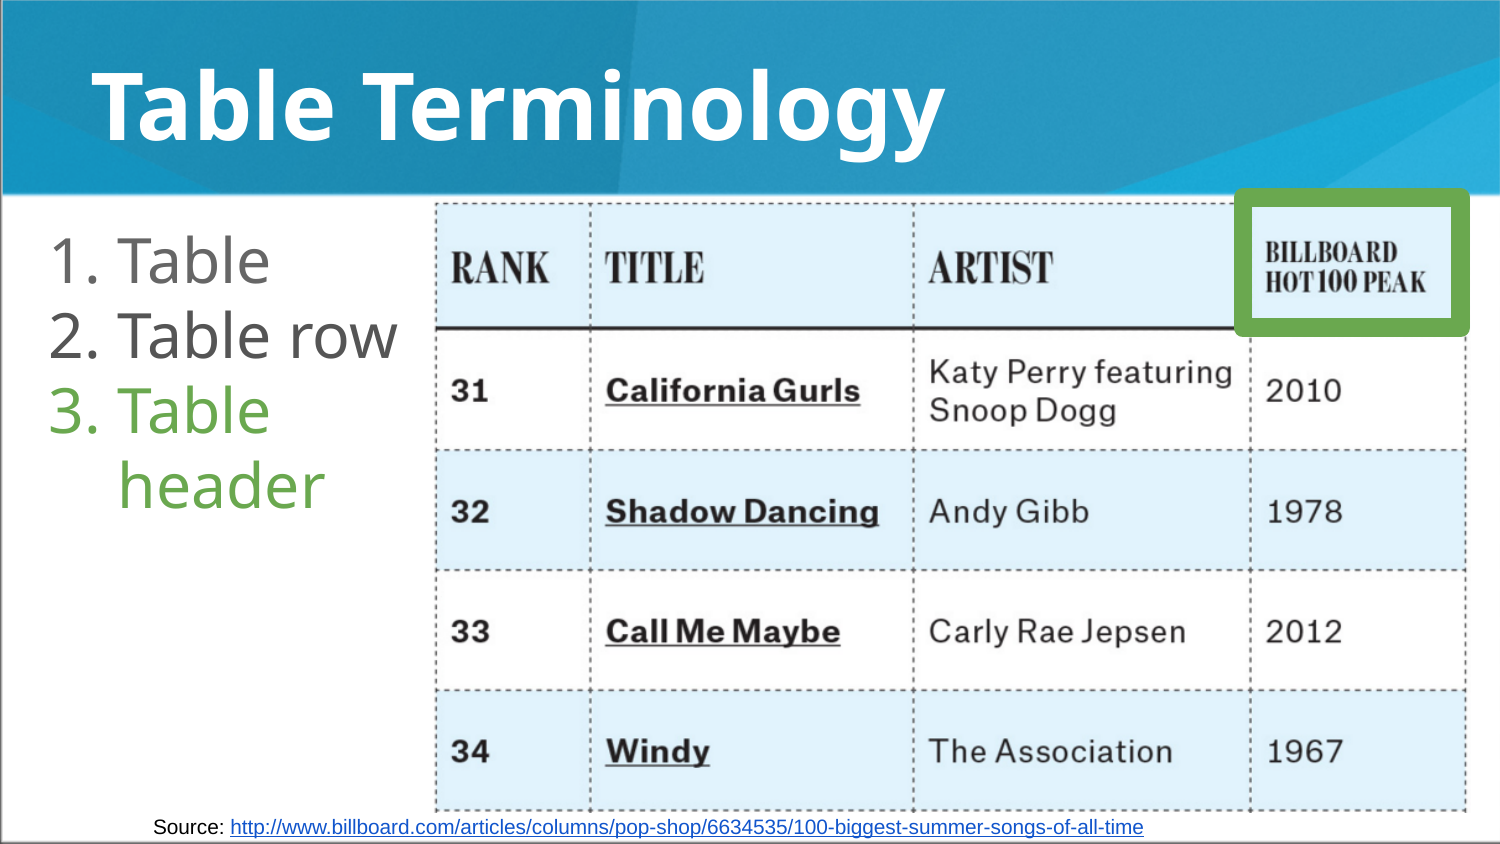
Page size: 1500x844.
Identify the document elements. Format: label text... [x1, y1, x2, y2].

title Table Terminology [75, 33, 1425, 175]
text_box Source: http://www.billboard.com/articles/columns/pop-shop/6634535/100-biggest-summer-songs-of-all-time [138, 799, 1409, 828]
list Table Table row Table header [27, 205, 426, 800]
picture [0, 0, 1500, 844]
